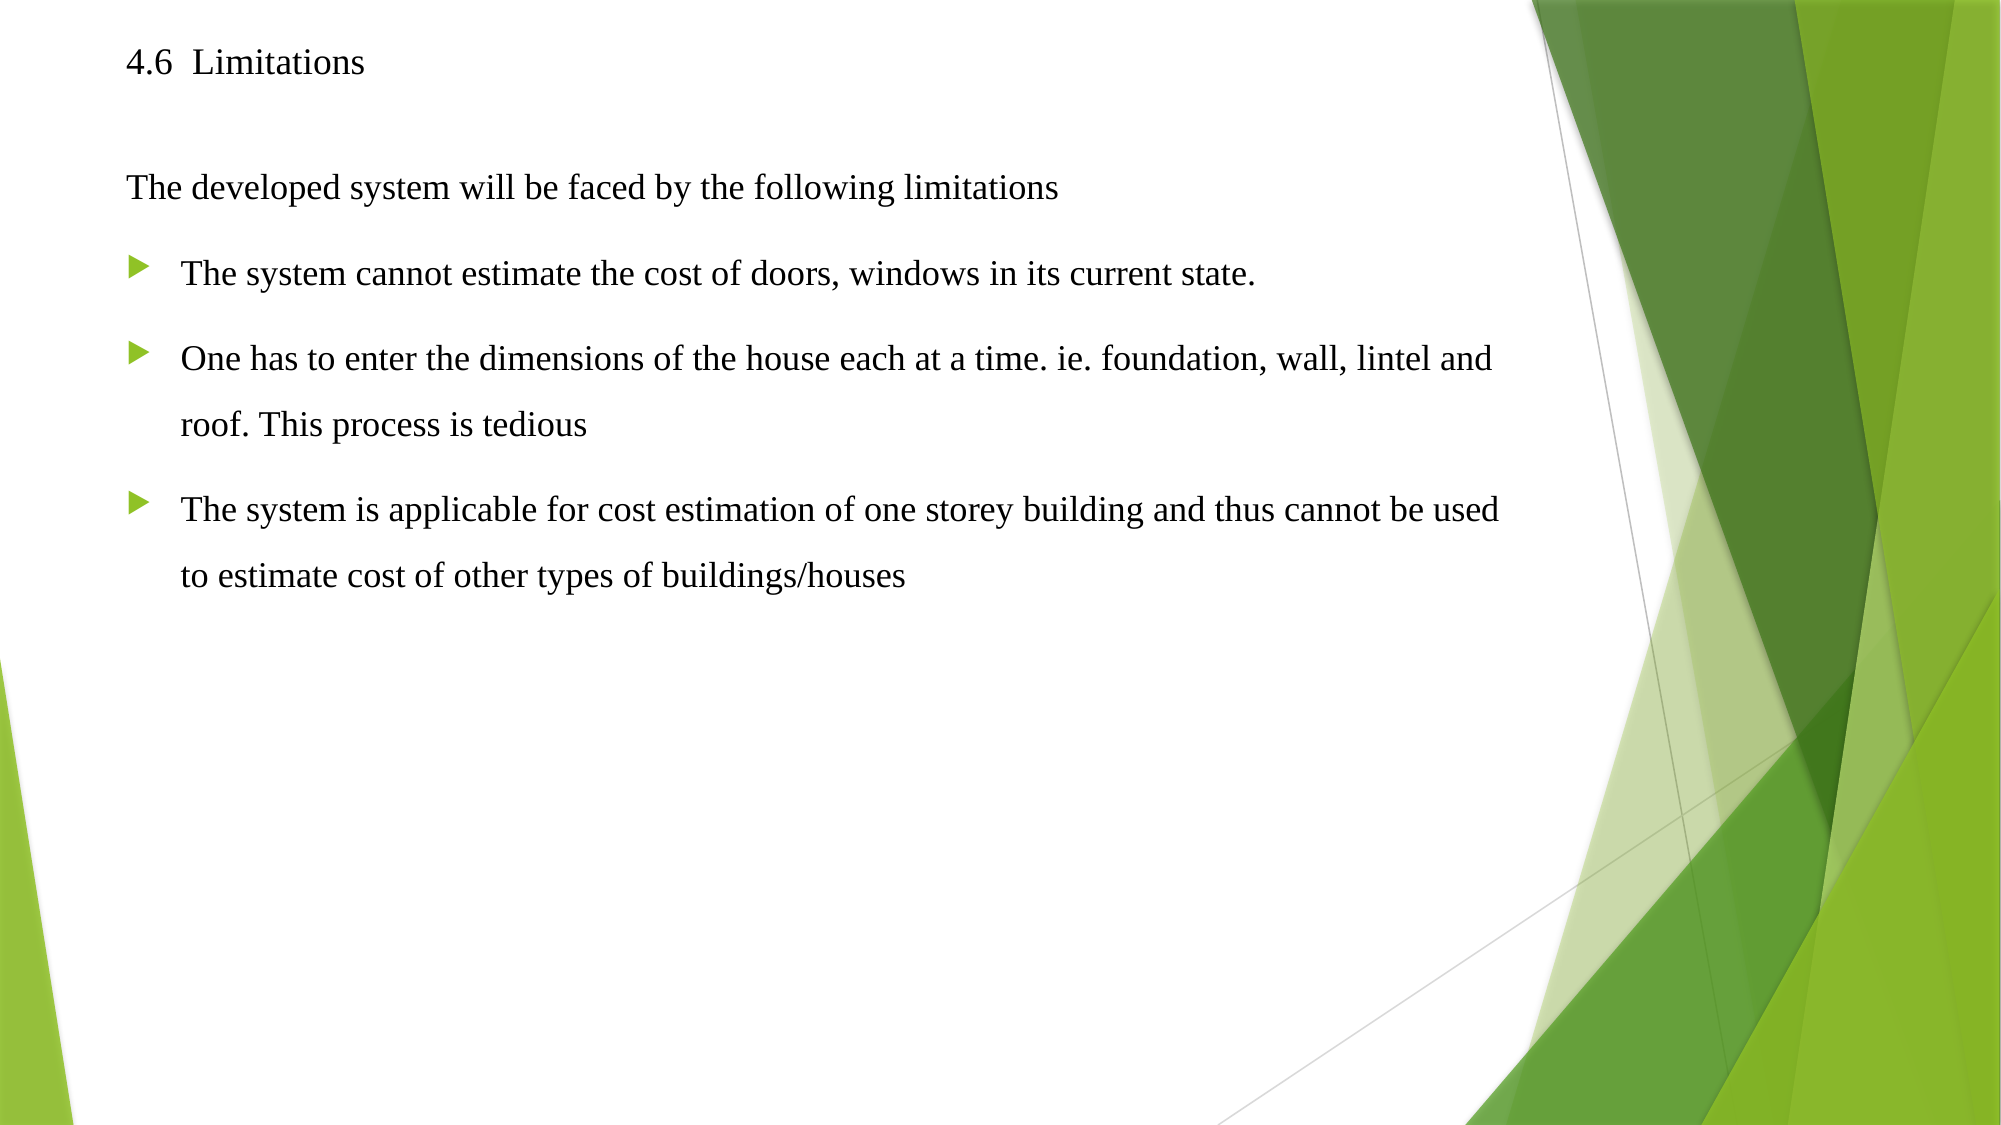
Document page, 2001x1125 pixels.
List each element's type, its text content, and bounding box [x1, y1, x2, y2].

title 4.6 Limitations [111, 29, 1522, 133]
list The developed system will be faced by the following limitations The system cannot estimate the cost of doors, windows in its current state. One has to enter the dimensions of the house each at a time. ie. foundation, wall, lintel and roof. This process is tedious The system is applicable for cost estimation of one storey building and thus cannot be used to estimate cost of other types of buildings/houses [111, 133, 1522, 605]
